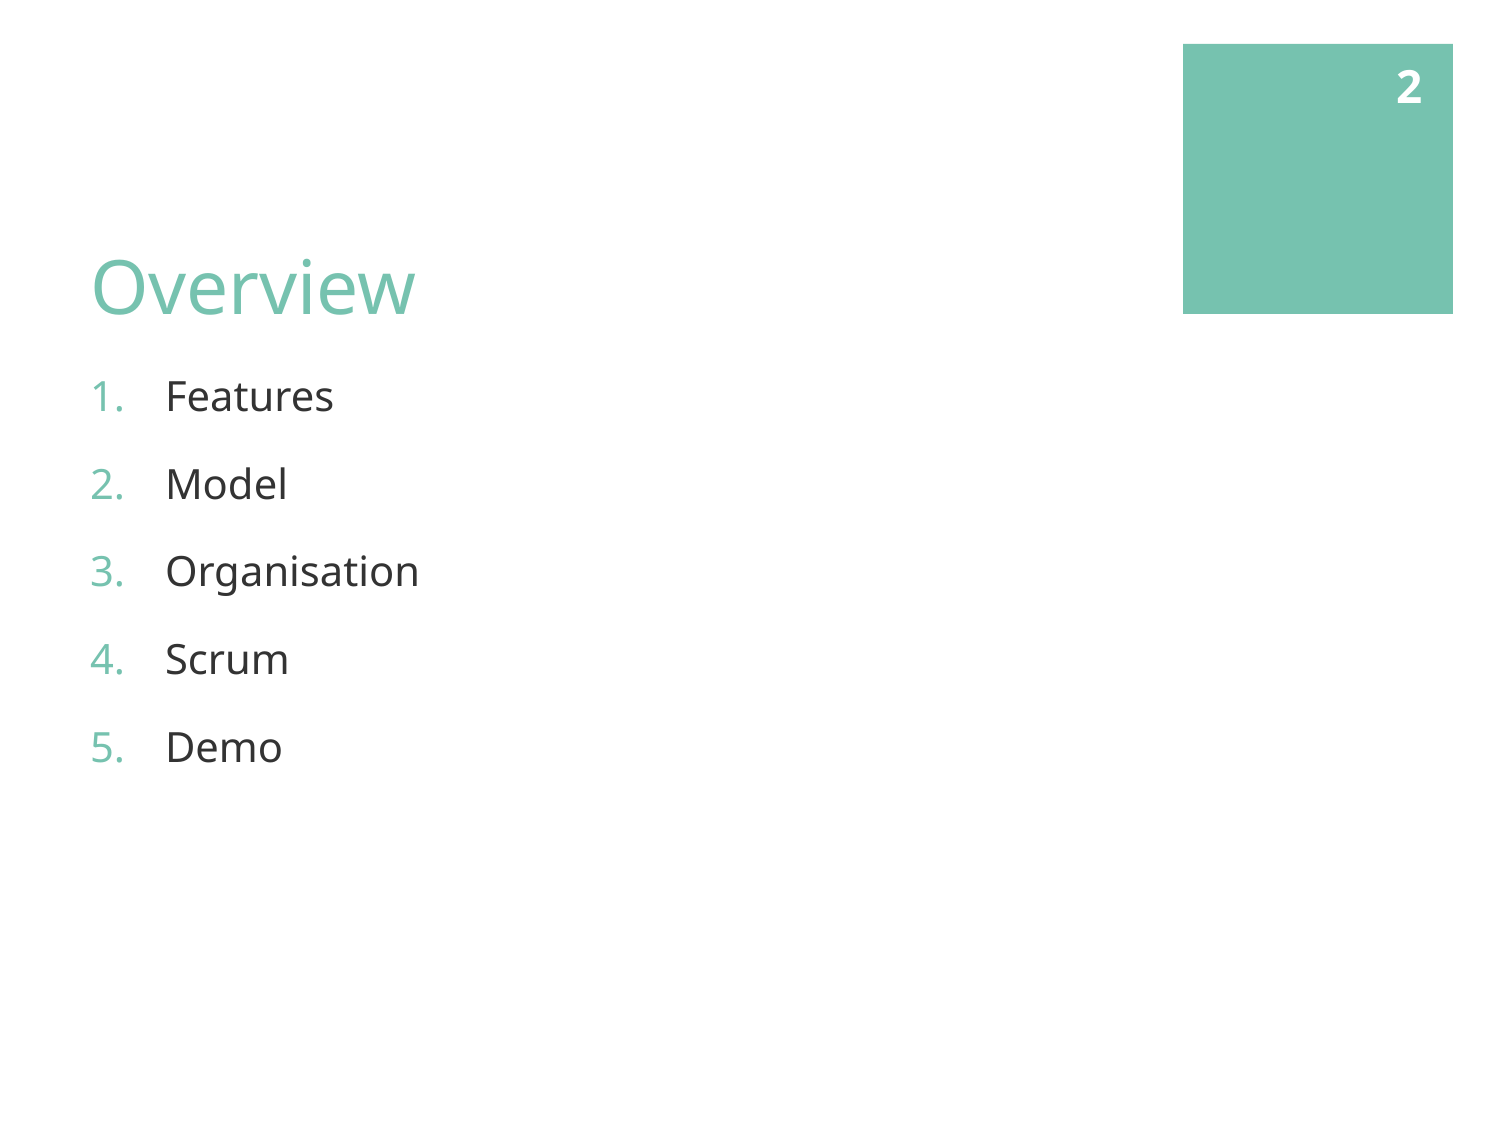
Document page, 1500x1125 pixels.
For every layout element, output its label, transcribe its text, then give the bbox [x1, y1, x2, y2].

slide_number 2 [1354, 59, 1438, 120]
list Features Model Organisation Scrum Demo [75, 362, 1143, 1005]
title Overview [75, 149, 1143, 338]
